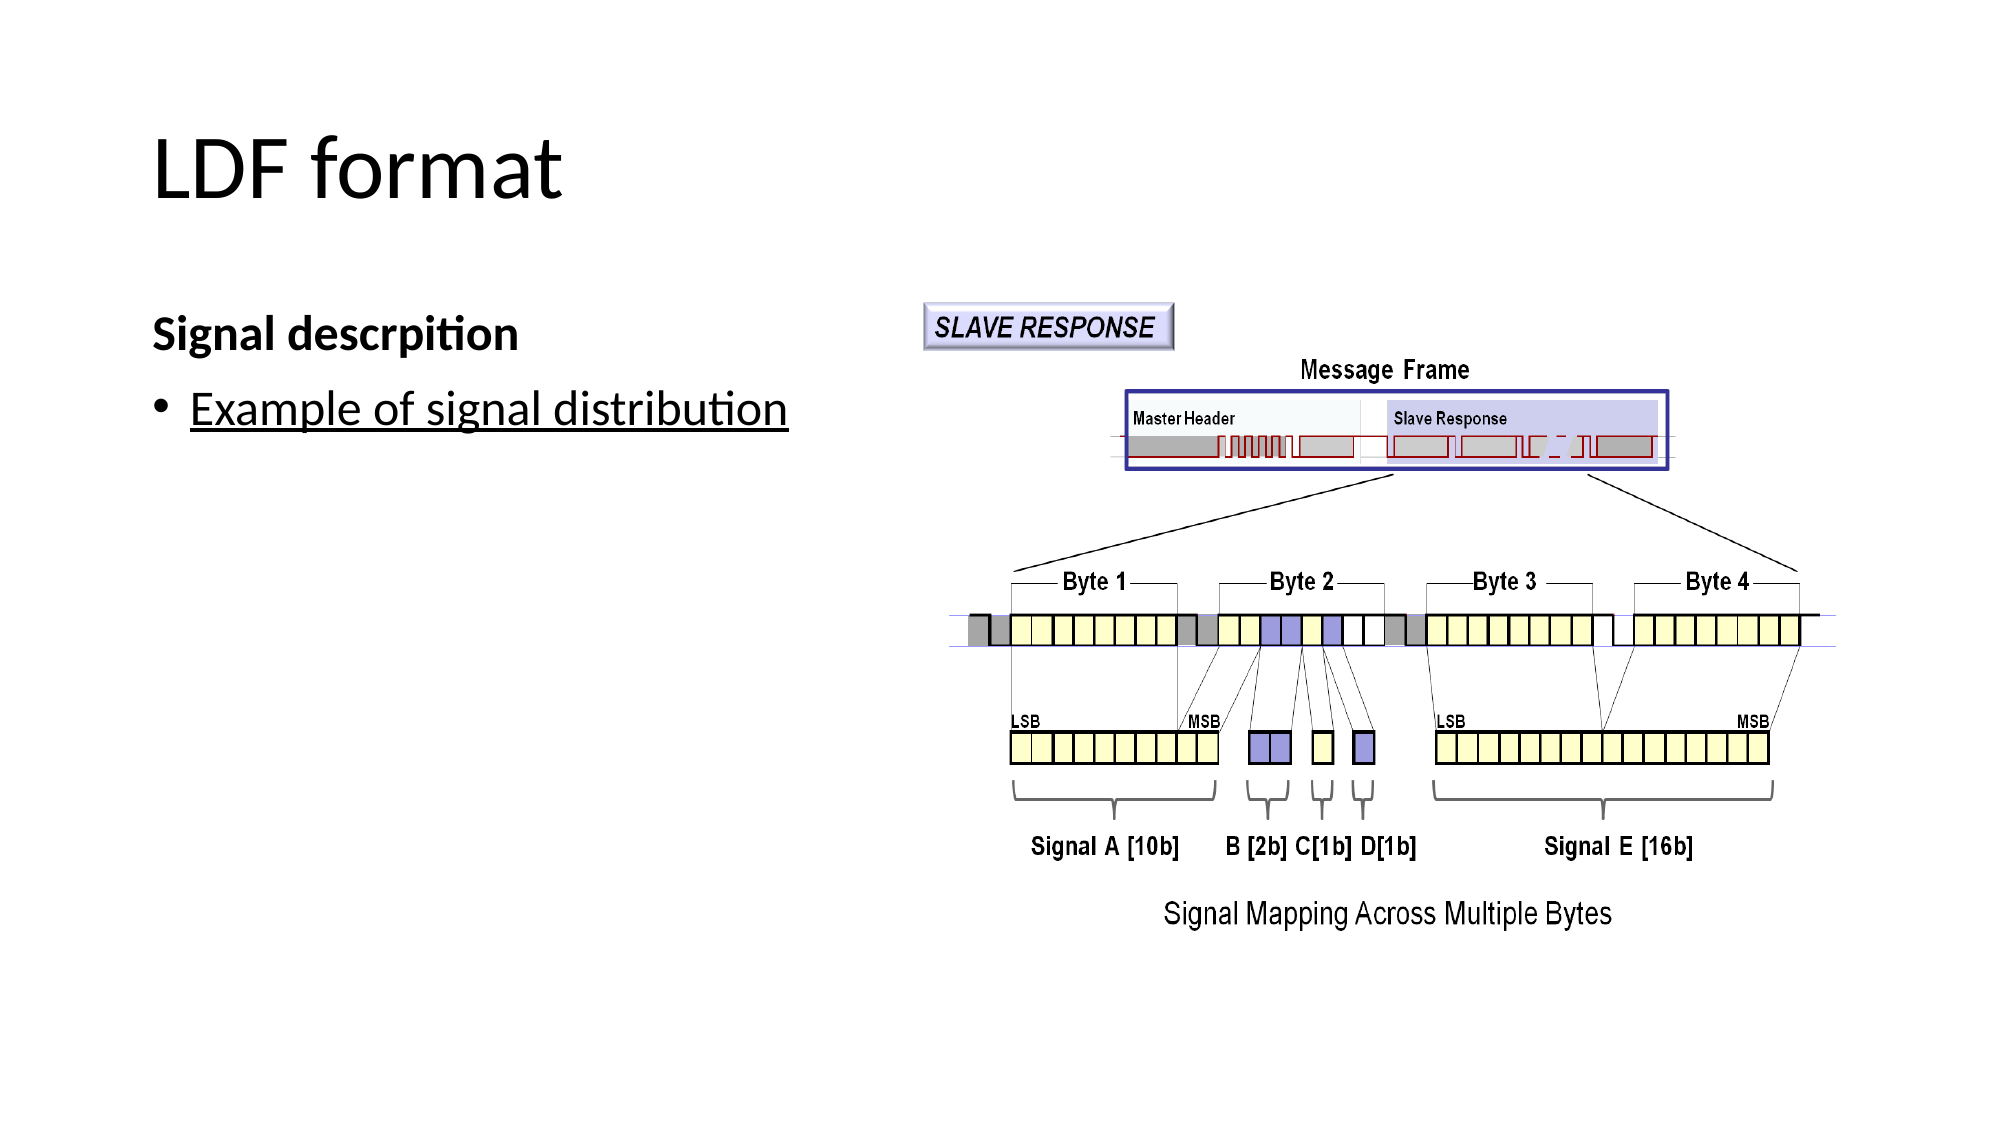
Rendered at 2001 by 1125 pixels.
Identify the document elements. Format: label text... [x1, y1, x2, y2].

list Signal descrpition Example of signal distribution [137, 299, 988, 1014]
picture [918, 299, 1836, 938]
title LDF format [137, 59, 1863, 278]
